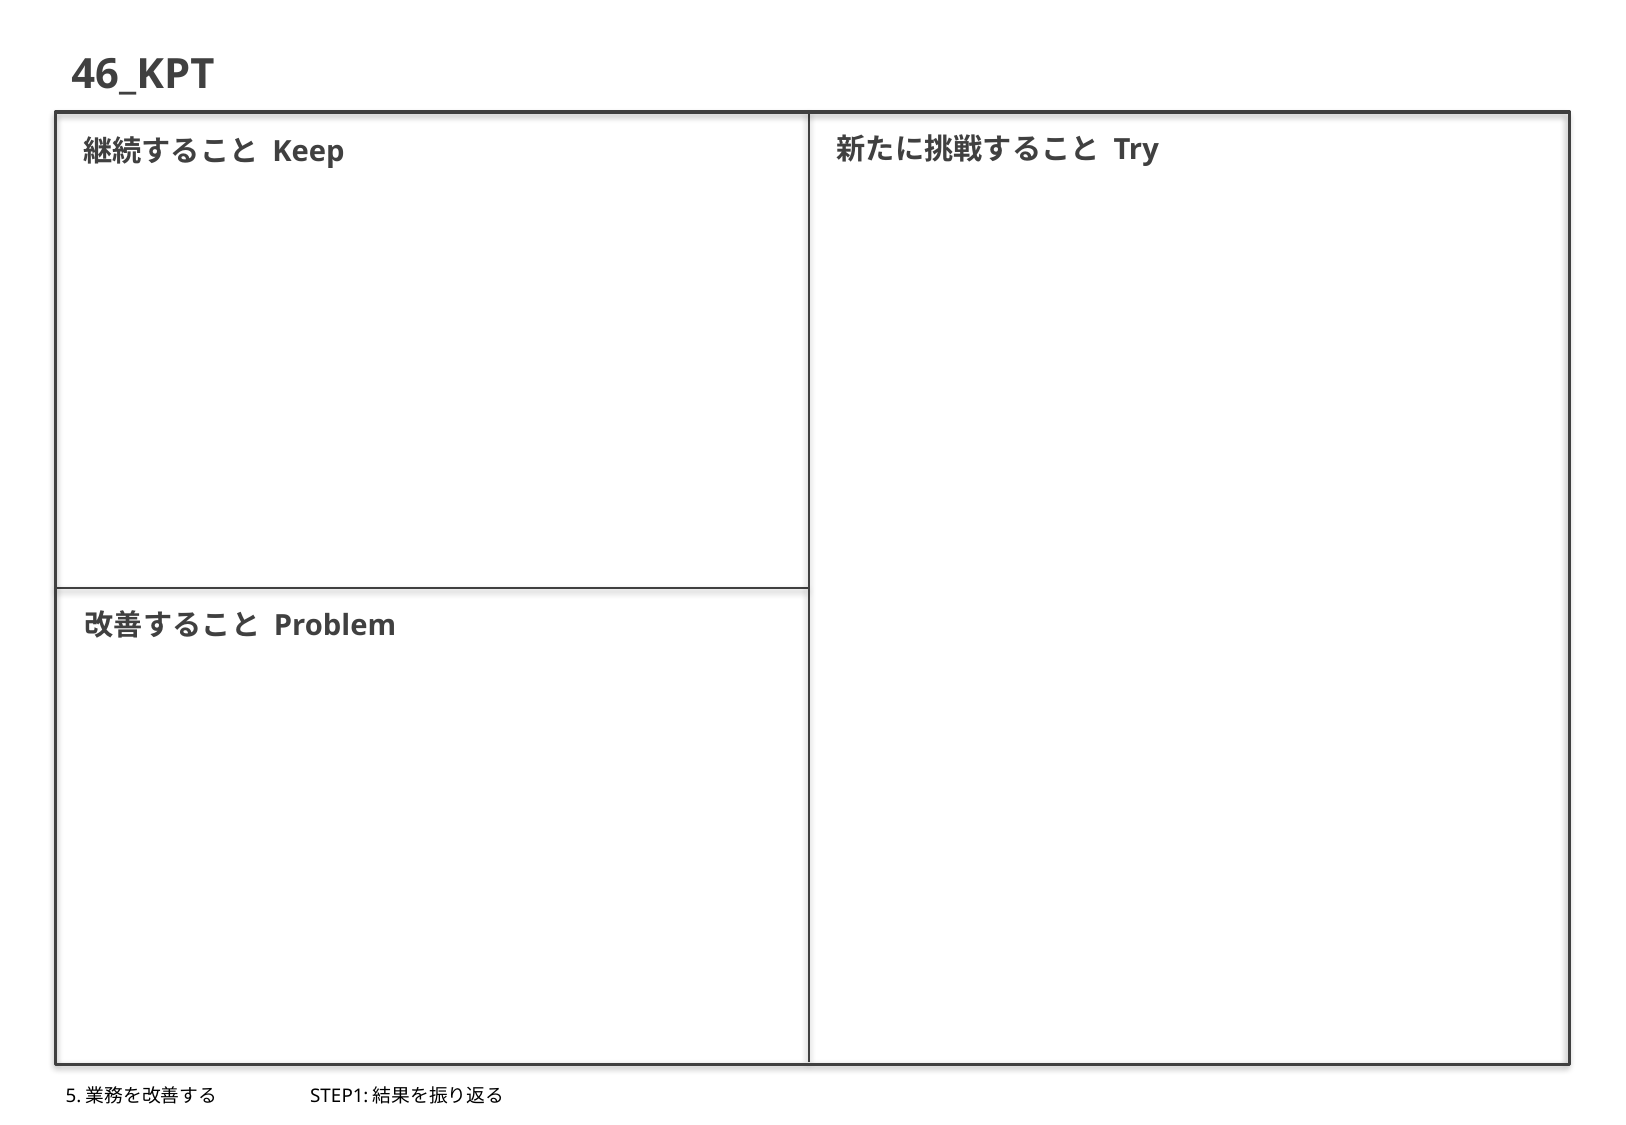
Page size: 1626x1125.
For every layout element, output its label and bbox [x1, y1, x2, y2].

text_box [55, 110, 1570, 1065]
text_box [295, 1076, 519, 1114]
text_box [56, 39, 230, 104]
text_box [50, 1076, 232, 1114]
